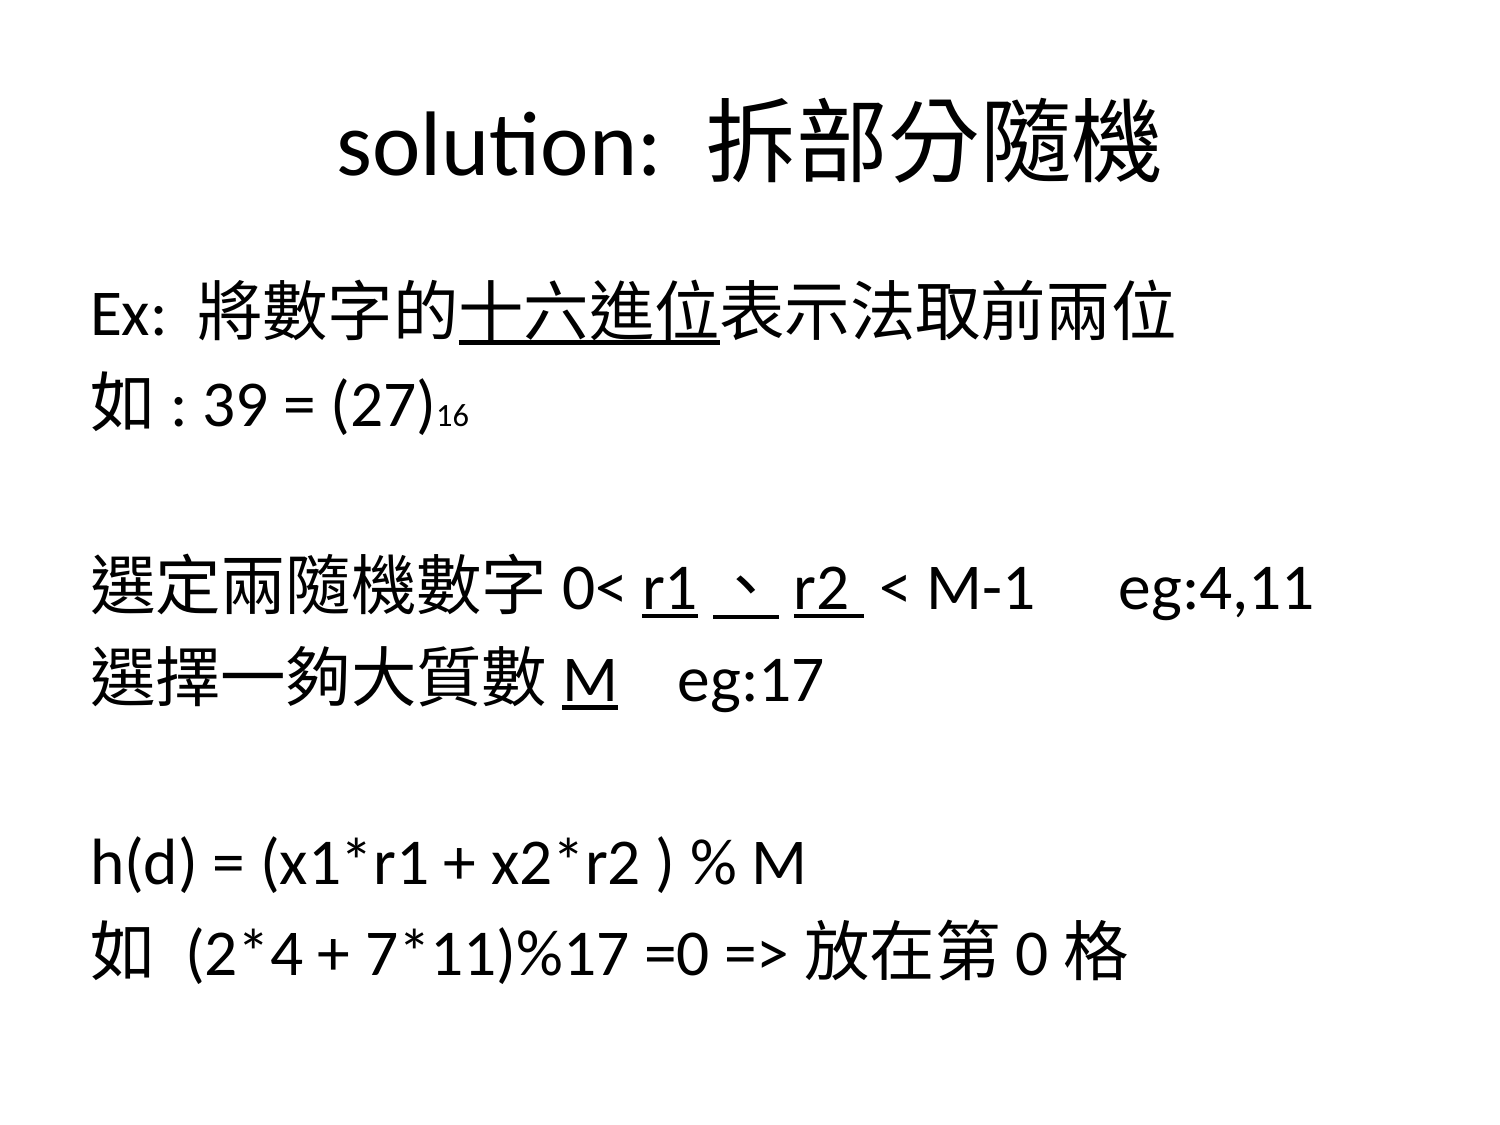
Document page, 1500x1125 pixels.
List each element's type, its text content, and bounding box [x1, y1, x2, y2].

list Ex: 將數字的十六進位表示法取前兩位 如: 39 = (27)16 選定兩隨機數字0< r1、r2 < M-1 eg:4,11 選擇一夠大質數M eg:17 h(d) = (x1*r1 + x2*r2 ) % M 如 (2*4 + 7*11)%17 =0 =>放在第0格 [75, 262, 1425, 1005]
title solution: 拆部分隨機 [75, 45, 1425, 233]
